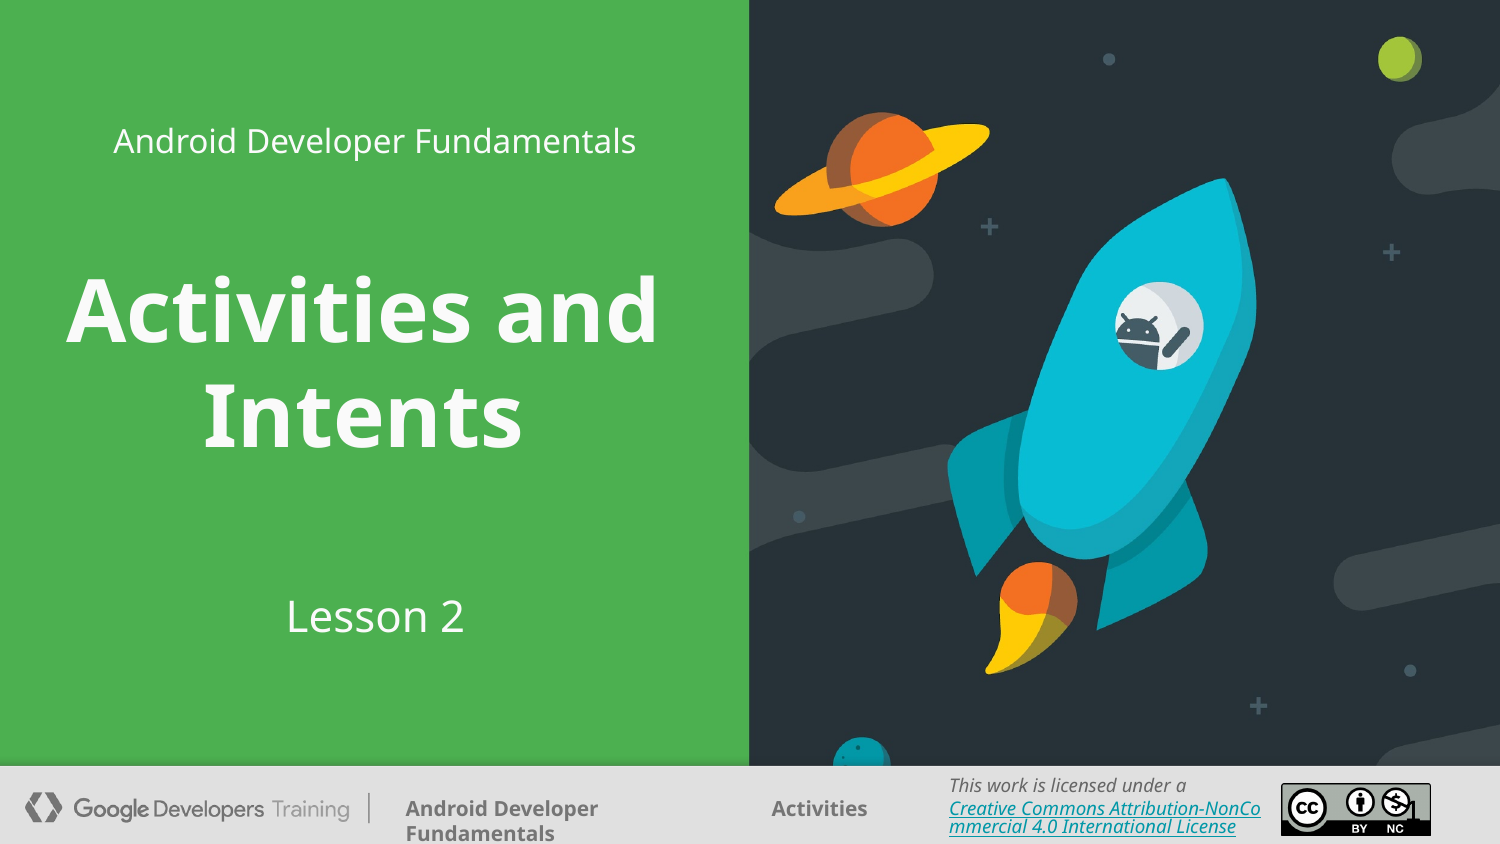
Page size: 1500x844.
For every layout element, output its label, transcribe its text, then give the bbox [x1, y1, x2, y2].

title Activities and Intents [32, 236, 696, 480]
subtitle Android Developer Fundamentals [43, 105, 708, 191]
text_box Lesson 2 [43, 573, 708, 777]
picture [0, 0, 1500, 844]
slide_number ‹#› [1389, 777, 1480, 842]
